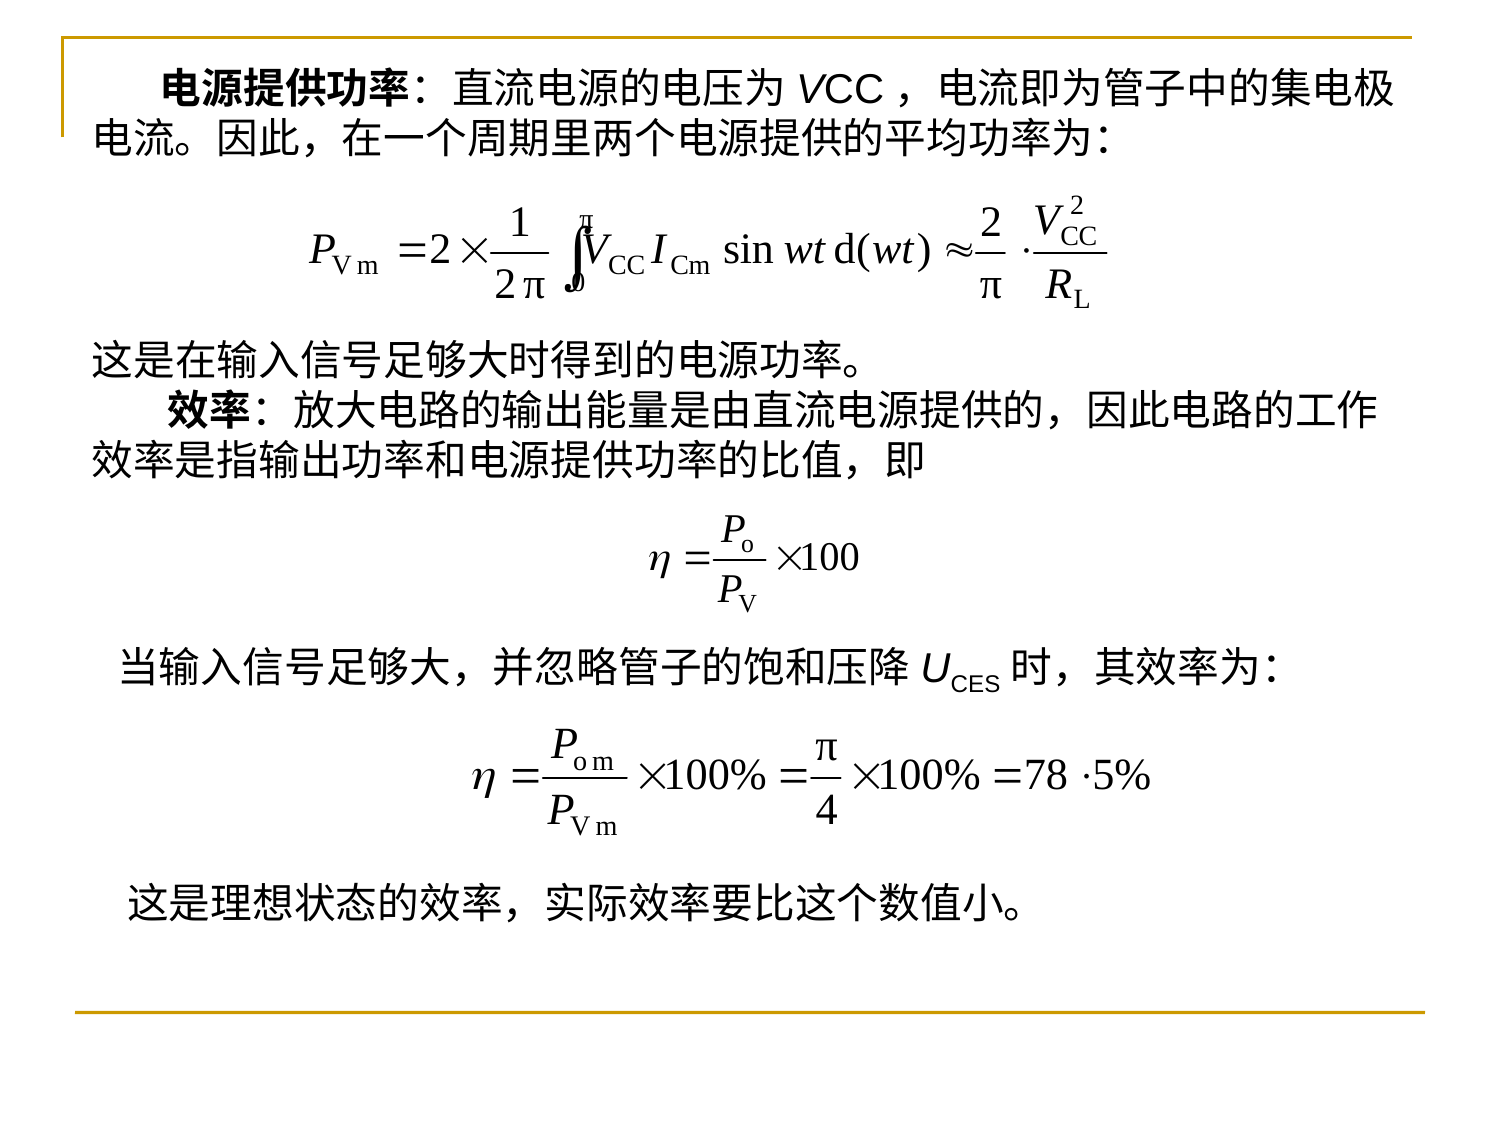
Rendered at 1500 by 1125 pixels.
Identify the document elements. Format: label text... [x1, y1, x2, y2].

text_box 这是理想状态的效率，实际效率要比这个数值小。 [112, 869, 1459, 935]
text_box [643, 503, 869, 623]
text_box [466, 715, 1159, 847]
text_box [300, 184, 1117, 320]
text_box 电源提供功率：直流电源的电压为VCC，电流即为管子中的集电极电流。因此，在一个周期里两个电源提供的平均功率为： [76, 54, 1424, 170]
text_box 这是在输入信号足够大时得到的电源功率。 效率：放大电路的输出能量是由直流电源提供的，因此电路的工作效率是指输出功率和电源提供功率的比值，即 [76, 326, 1424, 492]
text_box 当输入信号足够大，并忽略管子的饱和压降UCES时，其效率为： [64, 633, 1447, 705]
